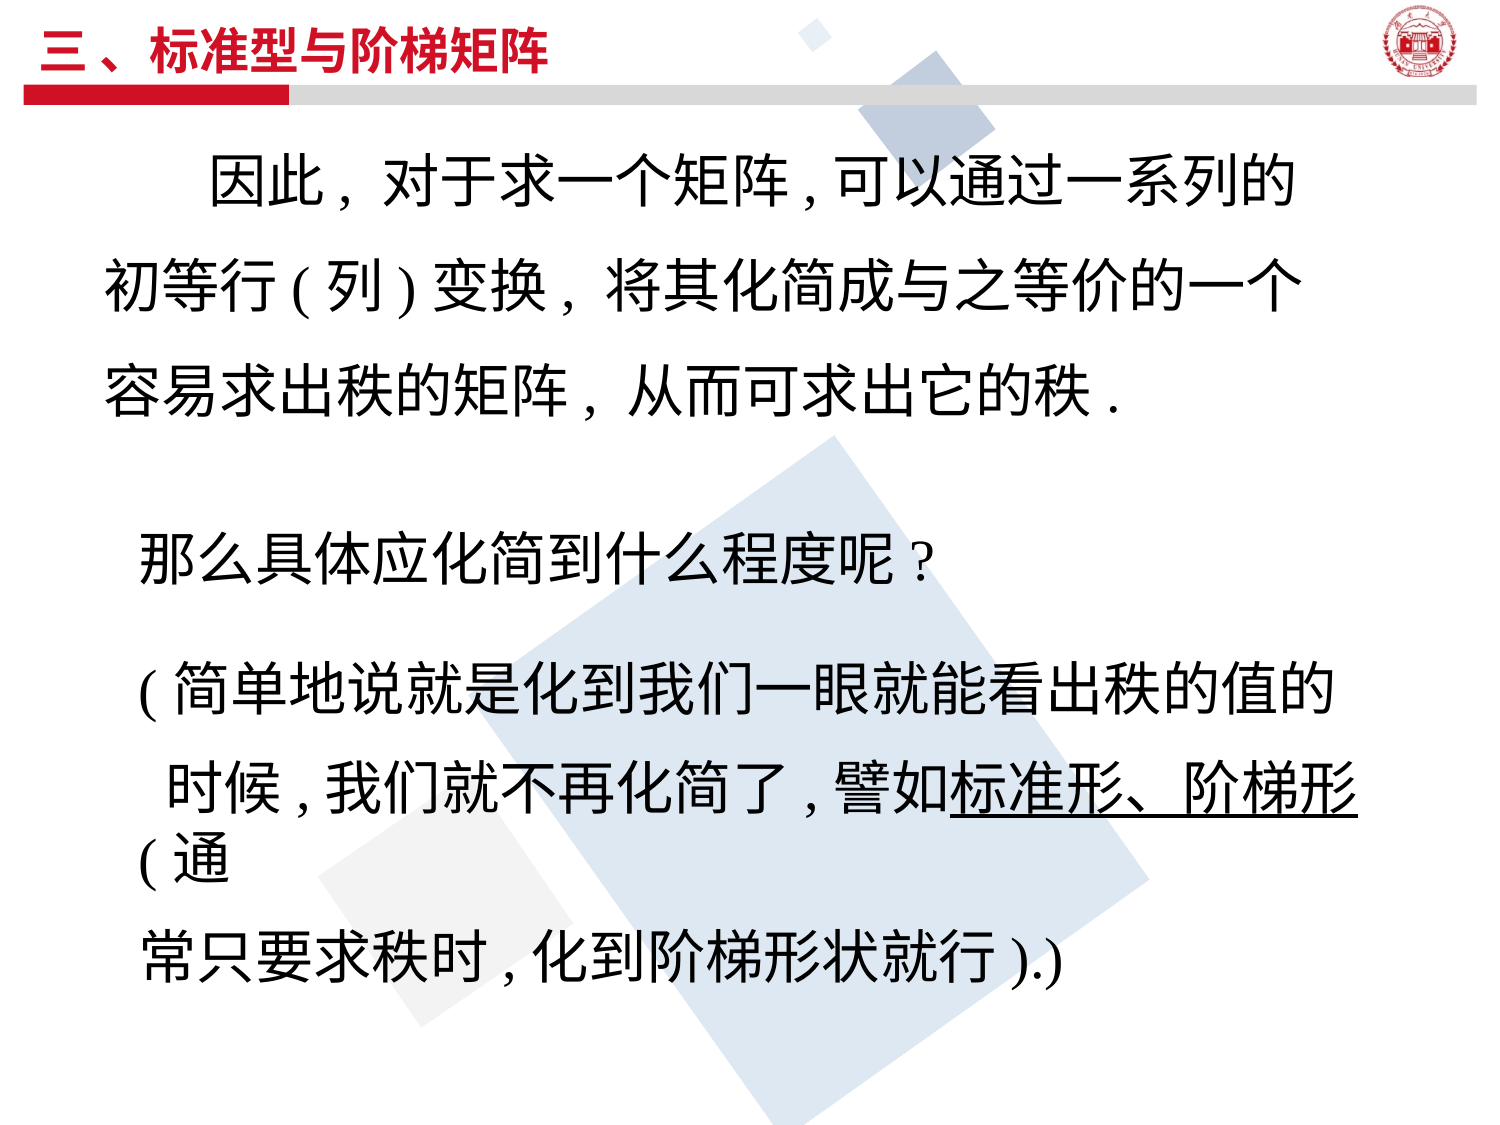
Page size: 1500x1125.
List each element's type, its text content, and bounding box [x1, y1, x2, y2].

picture [1382, 5, 1457, 77]
text_box 那么具体应化简到什么程度呢? [123, 515, 1038, 600]
text_box (简单地说就是化到我们一眼就能看出秩的值的 时候,我们就不再化简了,譬如标准形、阶梯形(通 常只要求秩时,化到阶梯形状就行).) [123, 645, 1388, 998]
title 三 、标准型与阶梯矩阵 [23, 11, 762, 88]
text_box 因此, 对于求一个矩阵,可以通过一系列的初等行(列)变换, 将其化简成与之等价的一个容易求出秩的矩阵, 从而可求出它的秩. [88, 101, 1353, 432]
